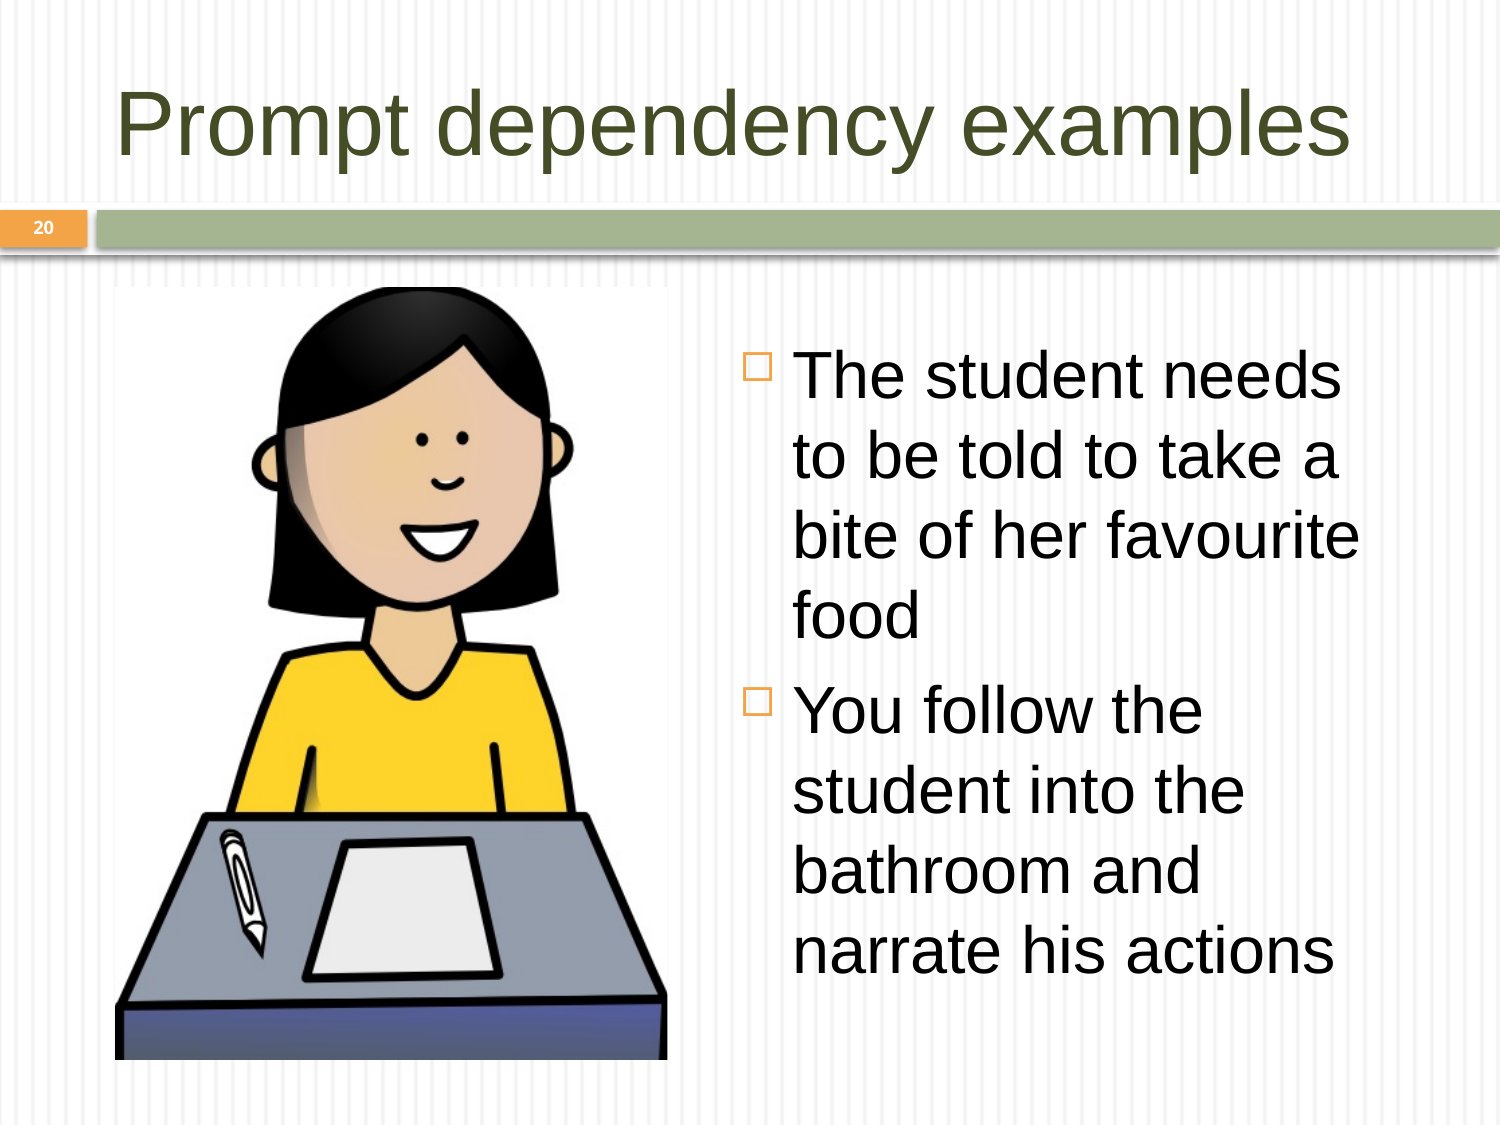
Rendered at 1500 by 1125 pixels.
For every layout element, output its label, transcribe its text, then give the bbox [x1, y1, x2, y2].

slide_number 20 [0, 208, 88, 249]
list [112, 287, 668, 1061]
list The student needs to be told to take a bite of her favourite food You follow the student into the bathroom and narrate his actions [725, 324, 1433, 1011]
title Prompt dependency examples [99, 37, 1438, 200]
